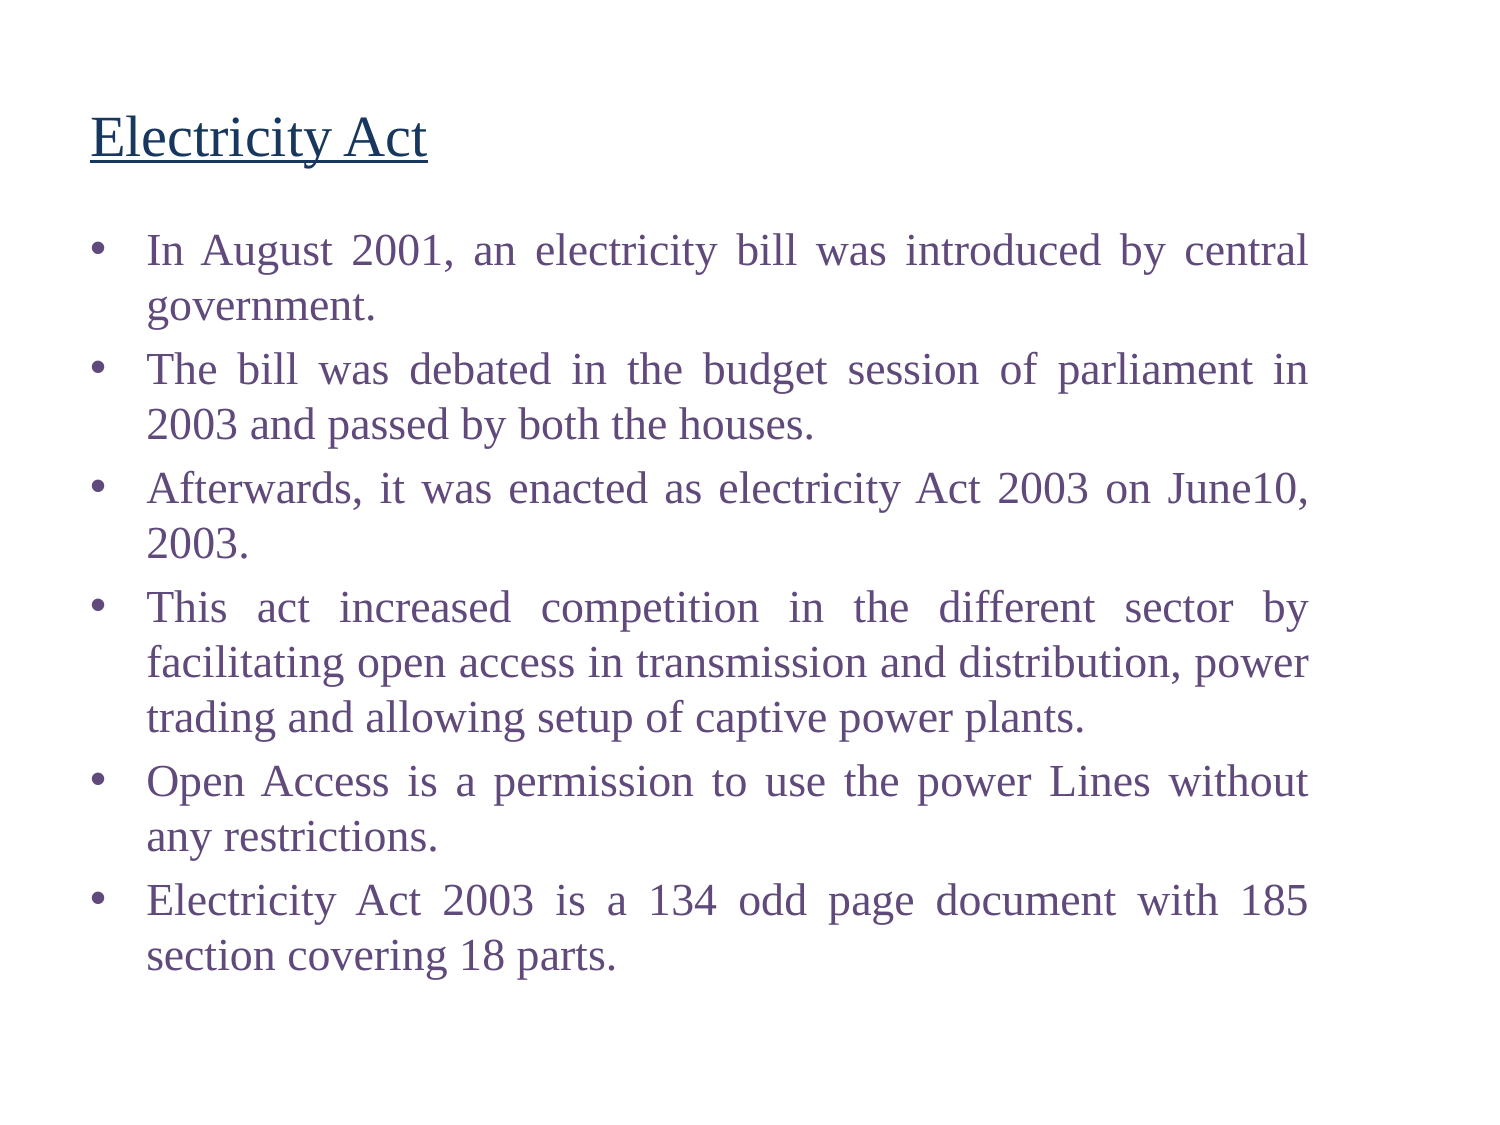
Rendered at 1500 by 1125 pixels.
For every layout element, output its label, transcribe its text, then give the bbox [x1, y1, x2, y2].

title Electricity Act [75, 62, 1425, 205]
list In August 2001, an electricity bill was introduced by central government. The bill was debated in the budget session of parliament in 2003 and passed by both the houses. Afterwards, it was enacted as electricity Act 2003 on June10, 2003. This act increased competition in the different sector by facilitating open access in transmission and distribution, power trading and allowing setup of captive power plants. Open Access is a permission to use the power Lines without any restrictions. Electricity Act 2003 is a 134 odd page document with 185 section covering 18 parts. [75, 212, 1325, 1005]
